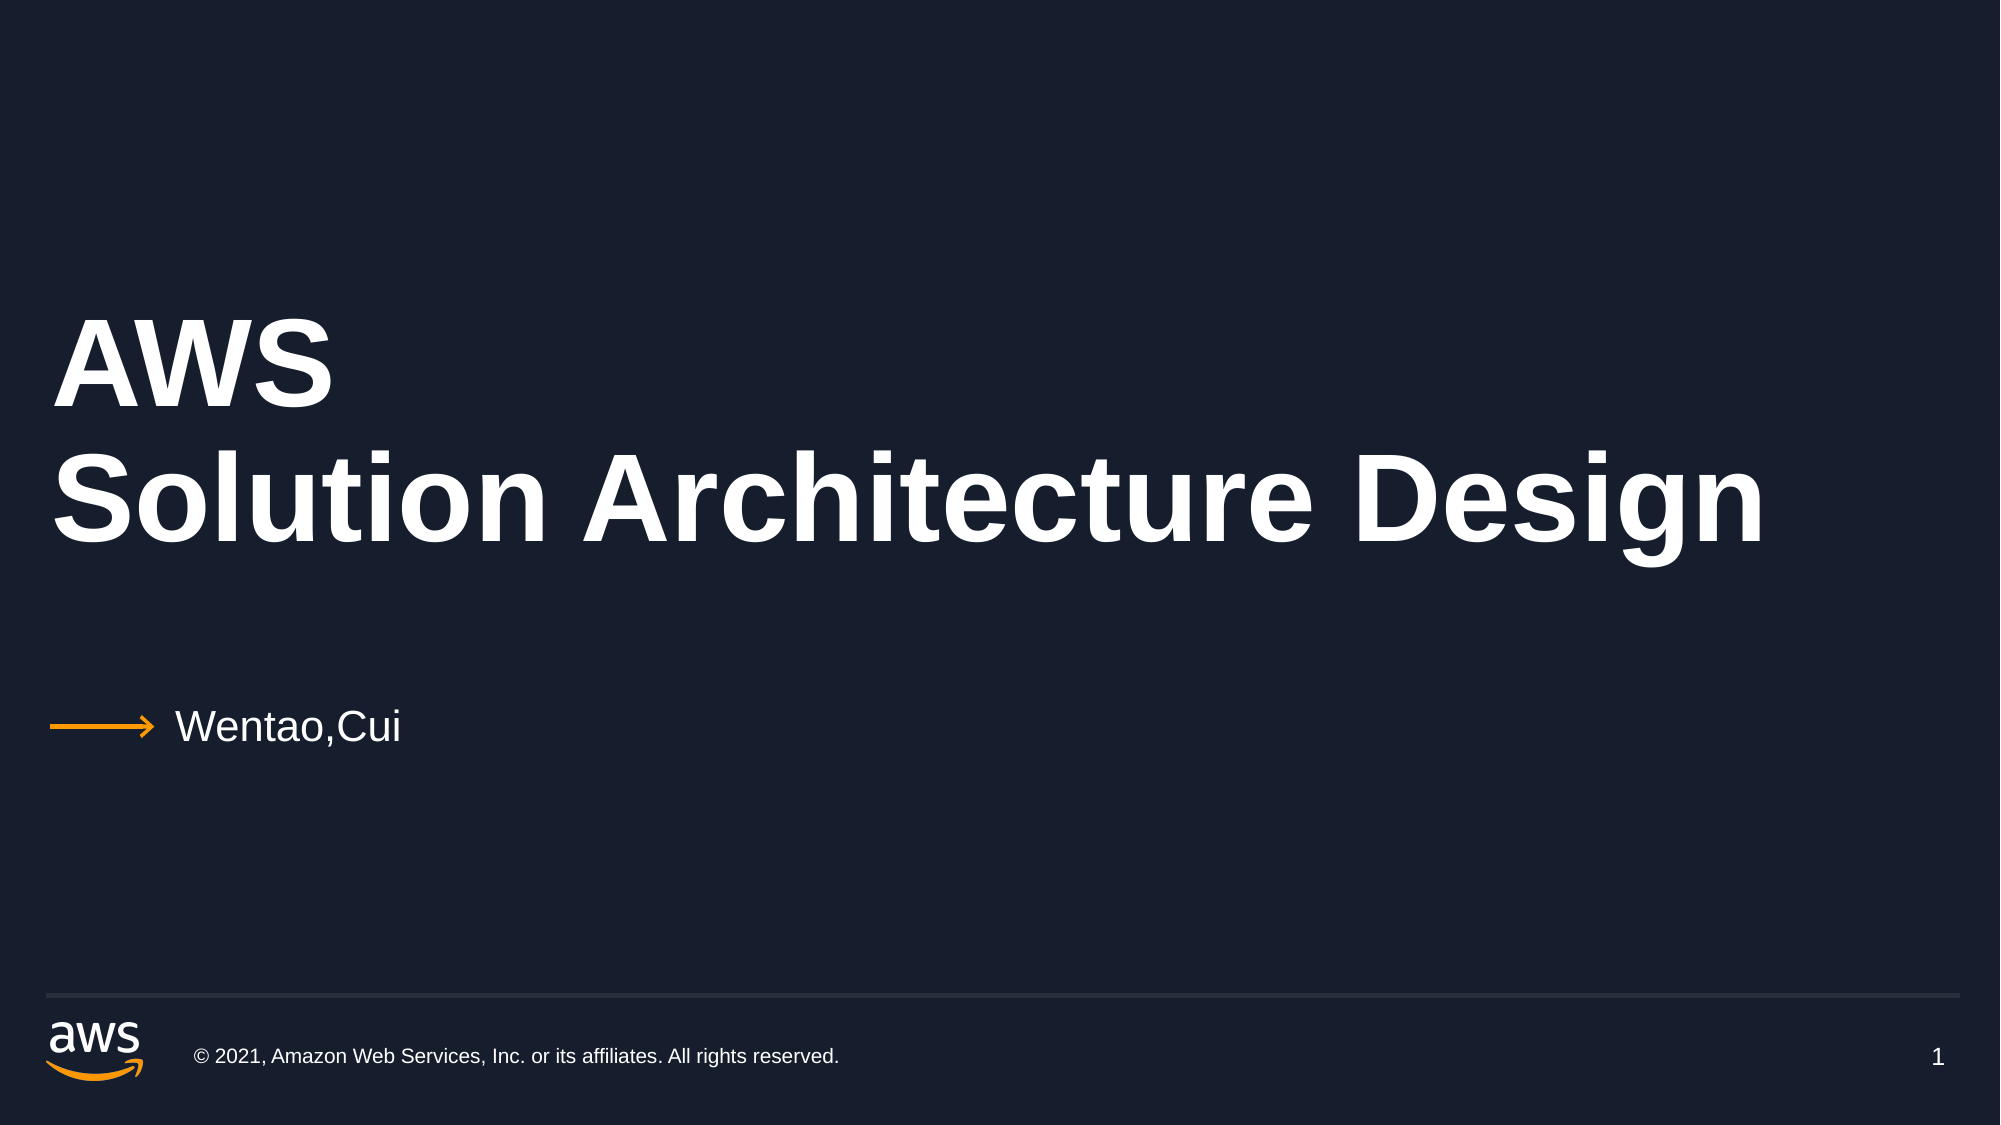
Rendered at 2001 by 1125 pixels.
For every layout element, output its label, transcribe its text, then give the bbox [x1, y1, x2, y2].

subtitle Wentao,Cui [160, 696, 1609, 759]
picture [46, 1022, 143, 1081]
slide_number 1 [1493, 1025, 1961, 1086]
footer © 2021, Amazon Web Services, Inc. or its affiliates. All rights reserved. [178, 1025, 911, 1086]
title AWS Solution Architecture Design [36, 149, 1786, 576]
